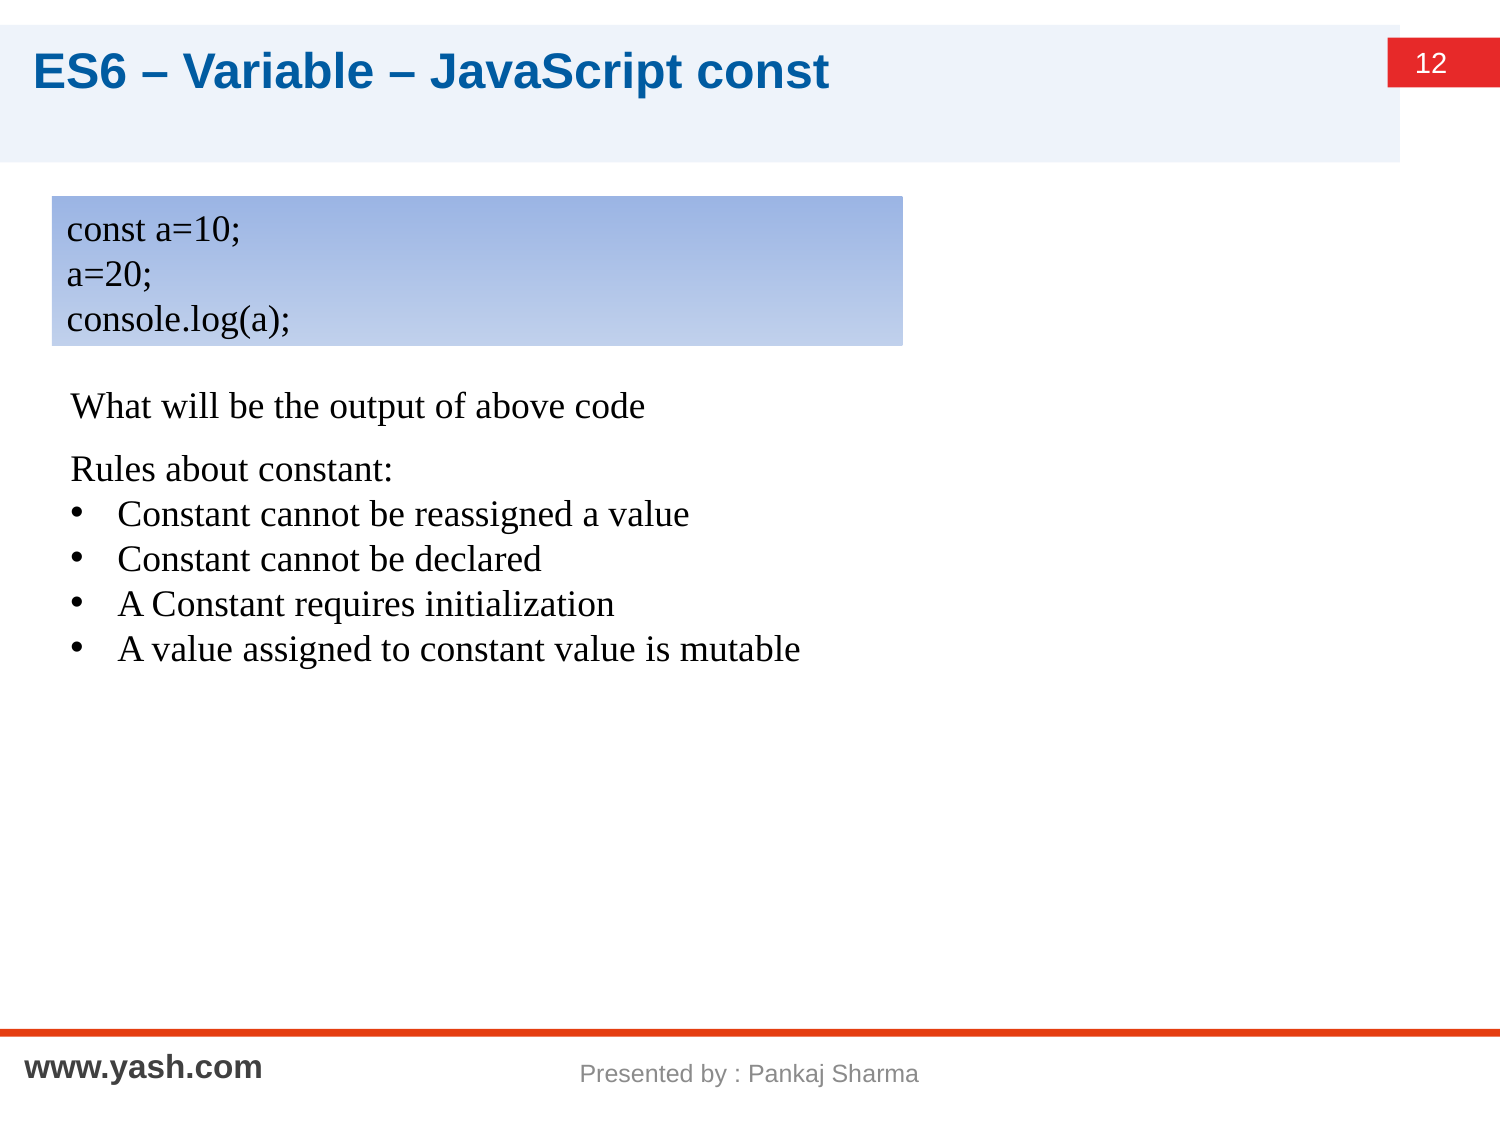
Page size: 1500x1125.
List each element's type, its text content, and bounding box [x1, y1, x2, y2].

text_box const a=10; a=20; console.log(a); [51, 196, 903, 346]
text_box Rules about constant: Constant cannot be reassigned a value Constant cannot be declared A Constant requires initialization A value assigned to constant value is mutable [55, 436, 928, 722]
text_box What will be the output of above code [55, 373, 723, 434]
footer Presented by : Pankaj Sharma [512, 1042, 988, 1103]
title ES6 – Variable – JavaScript const [0, 24, 1425, 113]
